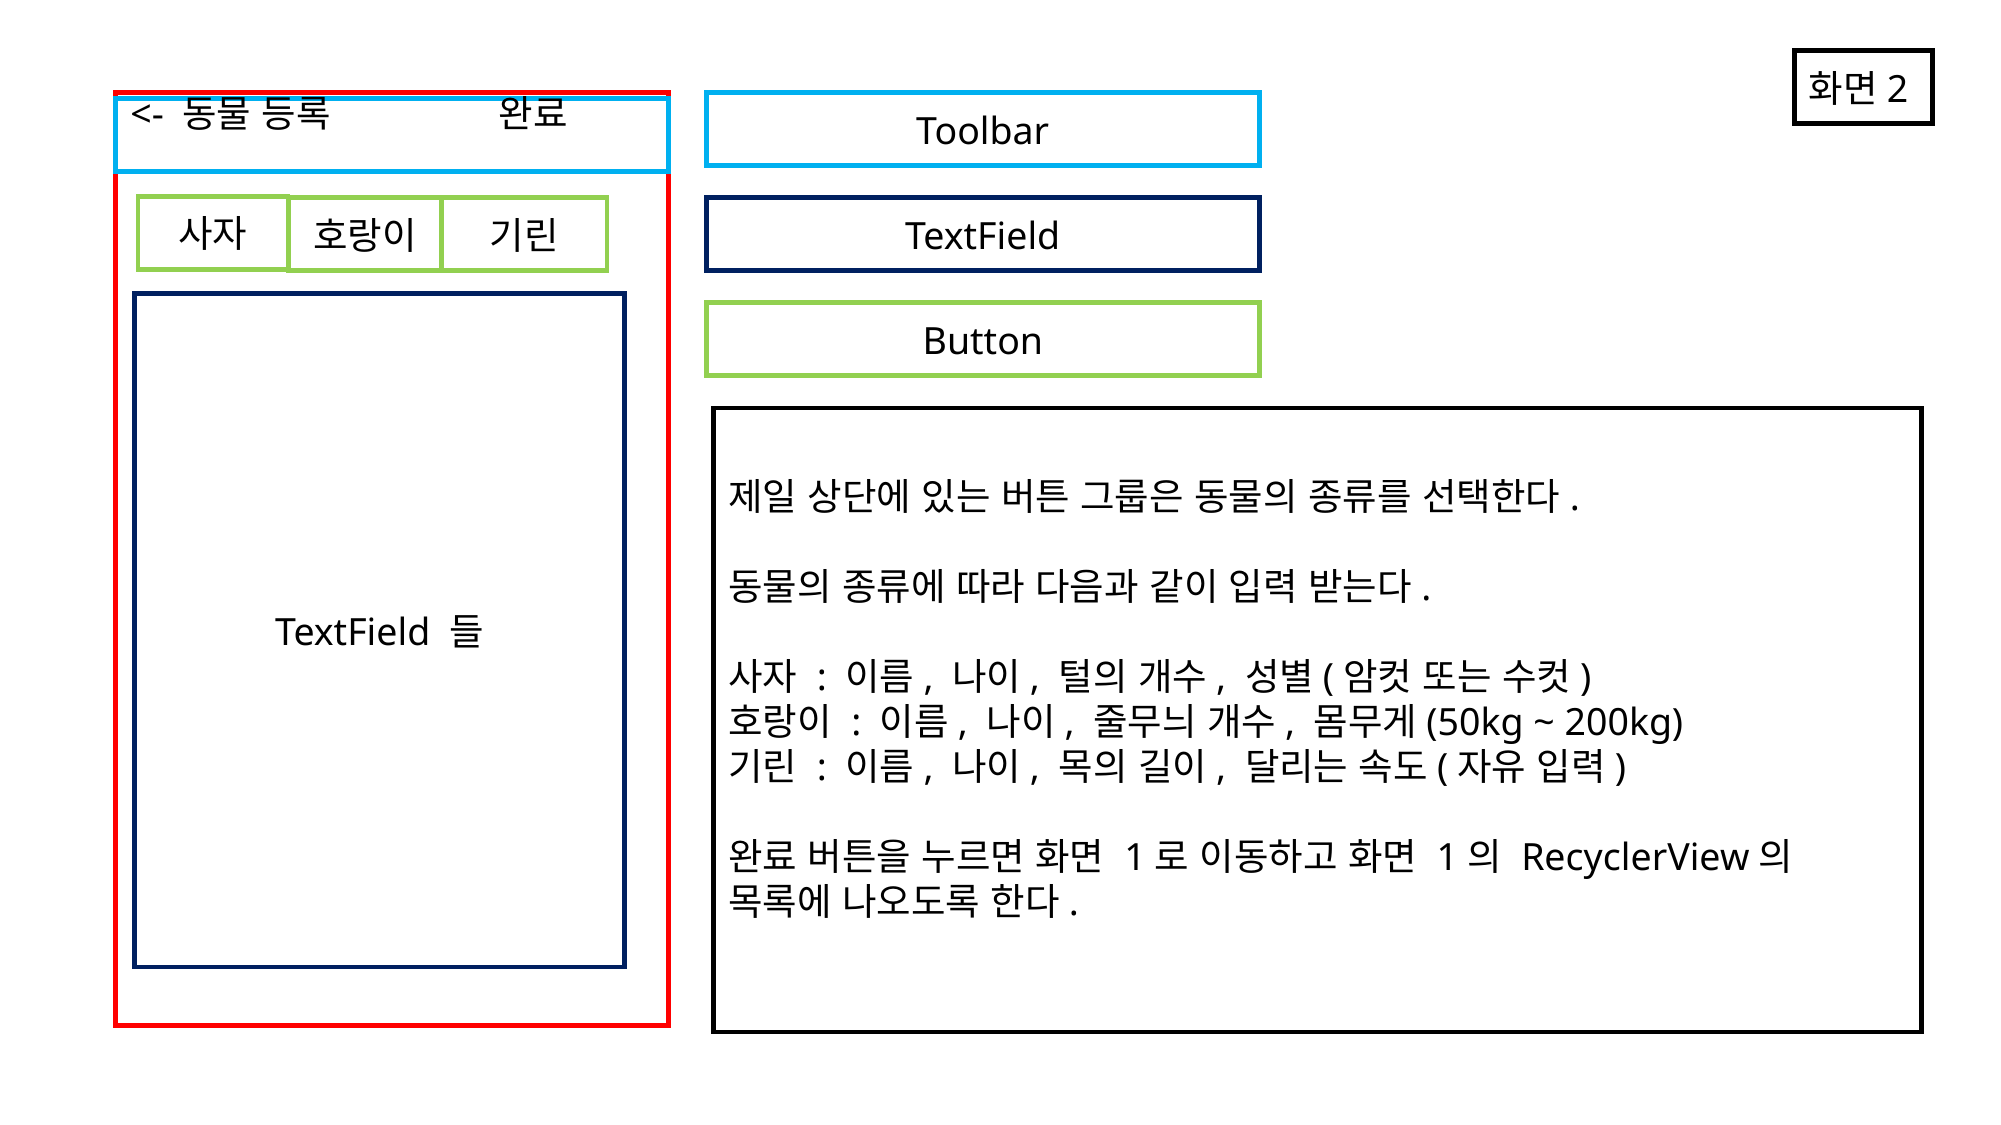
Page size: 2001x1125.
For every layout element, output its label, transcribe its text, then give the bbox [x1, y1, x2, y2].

text_box Toolbar [705, 92, 1260, 167]
text_box TextField [705, 197, 1260, 272]
text_box 호랑이 [287, 197, 441, 272]
text_box TextField 들 [134, 292, 625, 968]
text_box <- 동물 등록 완료 [115, 97, 669, 172]
text_box 사자 [137, 195, 289, 270]
text_box 제일 상단에 있는 버튼 그룹은 동물의 종류를 선택한다. 동물의 종류에 따라 다음과 같이 입력 받는다. 사자 : 이름, 나이, 털의 개수, 성별(암컷 또는 수컷) 호랑이 : 이름, 나이, 줄무늬 개수, 몸무게(50kg ~ 200kg) 기린 : 이름, 나이, 목의 길이, 달리는 속도(자유 입력) 완료 버튼을 누르면 화면 1로 이동하고 화면 1의 RecyclerView의 목록에 나오도록 한다. [713, 407, 1922, 1033]
text_box [115, 92, 669, 97]
text_box 화면2 [1793, 50, 1934, 125]
text_box 기린 [441, 197, 608, 272]
text_box [115, 172, 669, 1027]
text_box Button [705, 302, 1260, 377]
